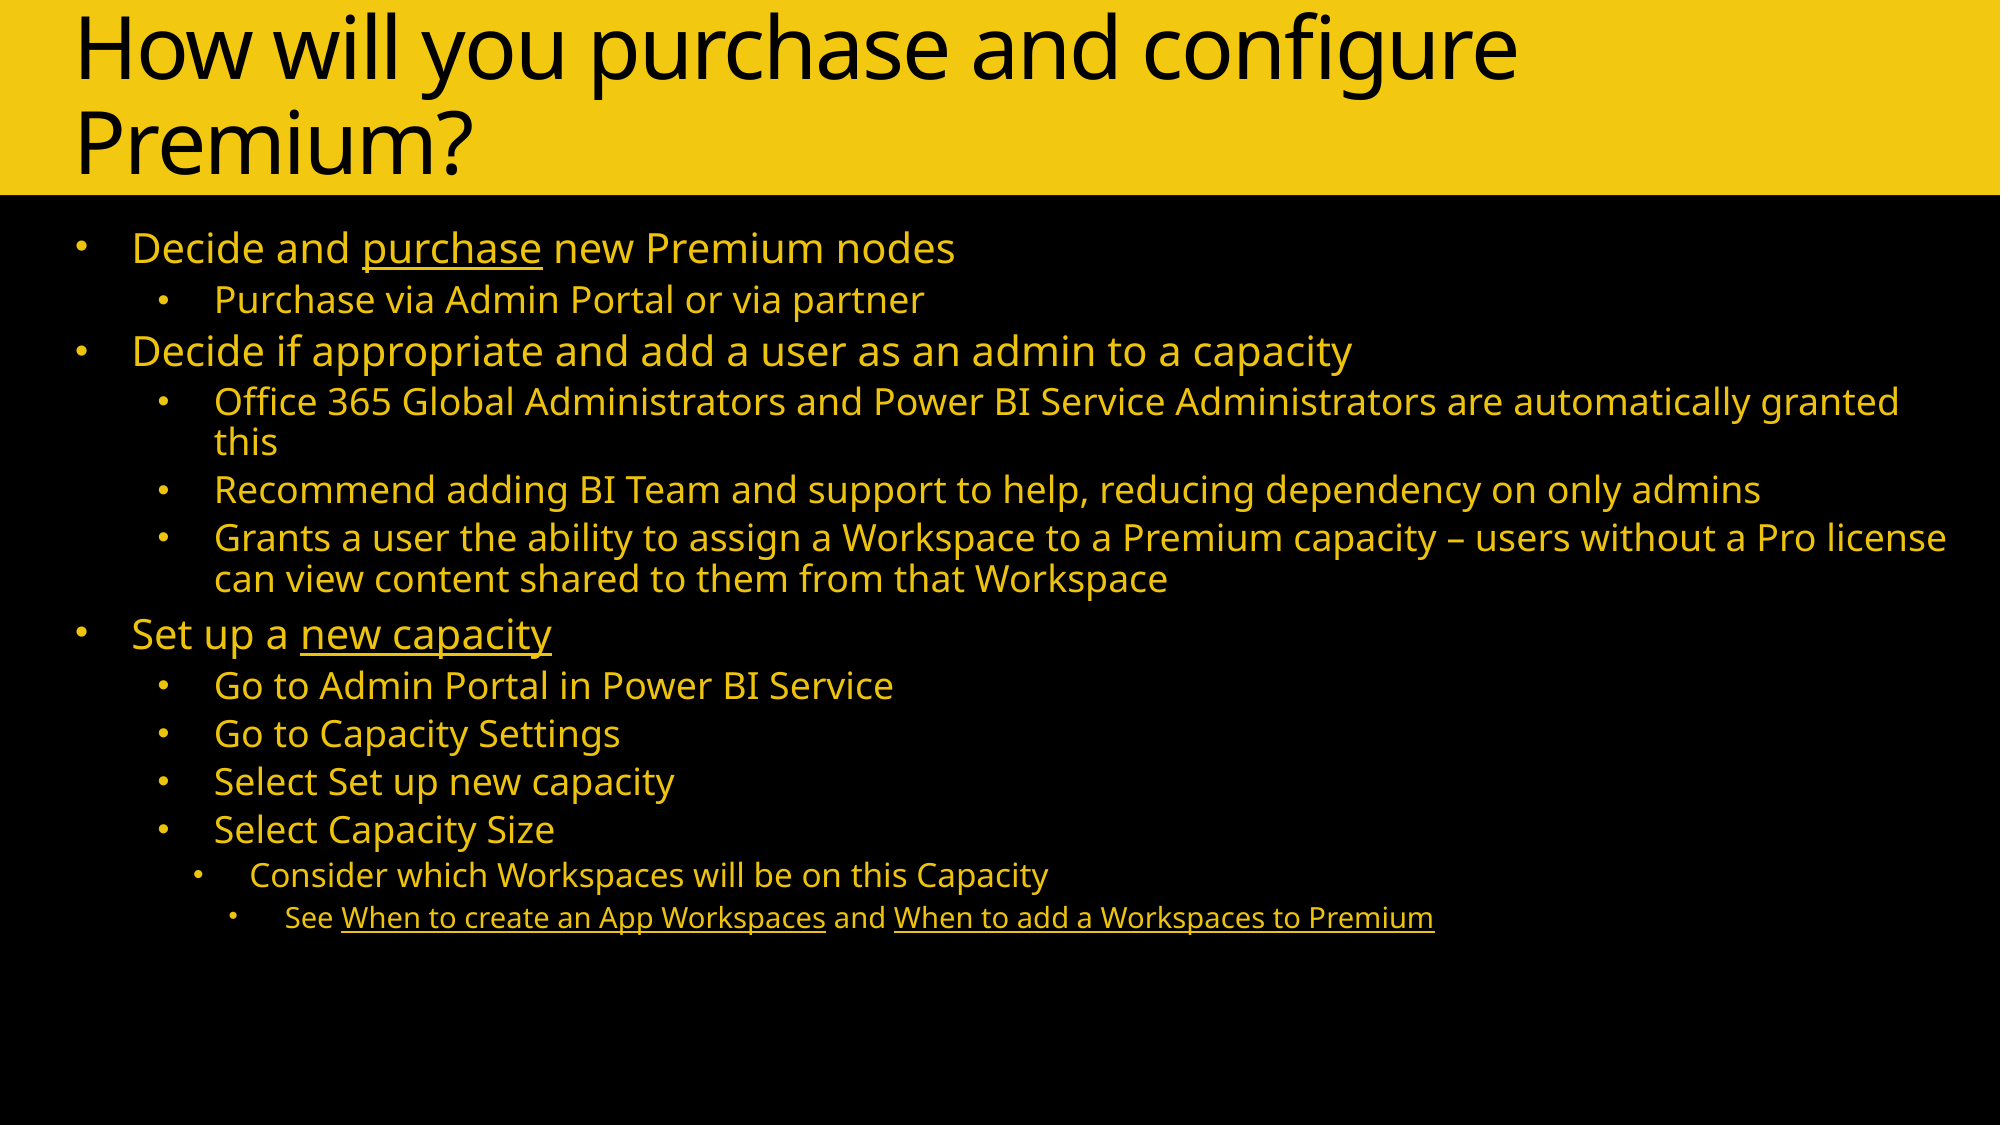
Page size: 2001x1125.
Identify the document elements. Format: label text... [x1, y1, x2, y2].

list Decide and purchase new Premium nodes Purchase via Admin Portal or via partner Decide if appropriate and add a user as an admin to a capacity Office 365 Global Administrators and Power BI Service Administrators are automatically granted this Recommend adding BI Team and support to help, reducing dependency on only admins Grants a user the ability to assign a Workspace to a Premium capacity – users without a Pro license can view content shared to them from that Workspace Set up a new capacity Go to Admin Portal in Power BI Service Go to Capacity Settings Select Set up new capacity Select Capacity Size Consider which Workspaces will be on this Capacity See When to create an App Workspaces and When to add a Workspaces to Premium [45, 198, 1996, 984]
title How will you purchase and configure Premium? [44, 20, 1957, 178]
